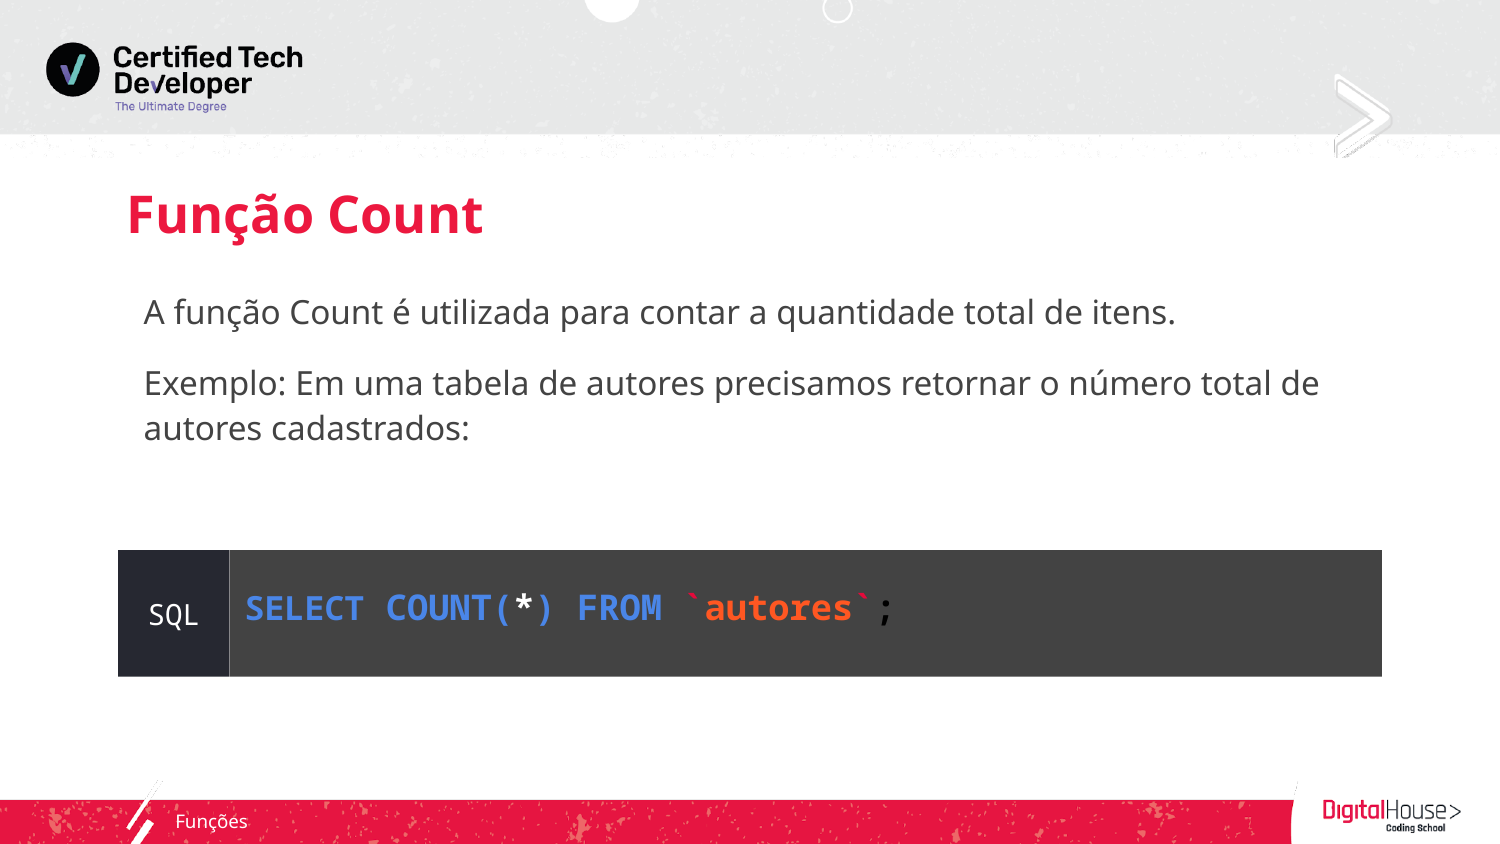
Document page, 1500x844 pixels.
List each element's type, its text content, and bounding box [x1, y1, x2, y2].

title Função Count [111, 155, 1103, 270]
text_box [117, 549, 1383, 677]
picture [0, 0, 1500, 158]
picture [0, 780, 1500, 844]
subtitle A função Count é utilizada para contar a quantidade total de itens. Exemplo: Em uma tabela de autores precisamos retornar o número total de autores cadastrados: [128, 269, 1348, 485]
